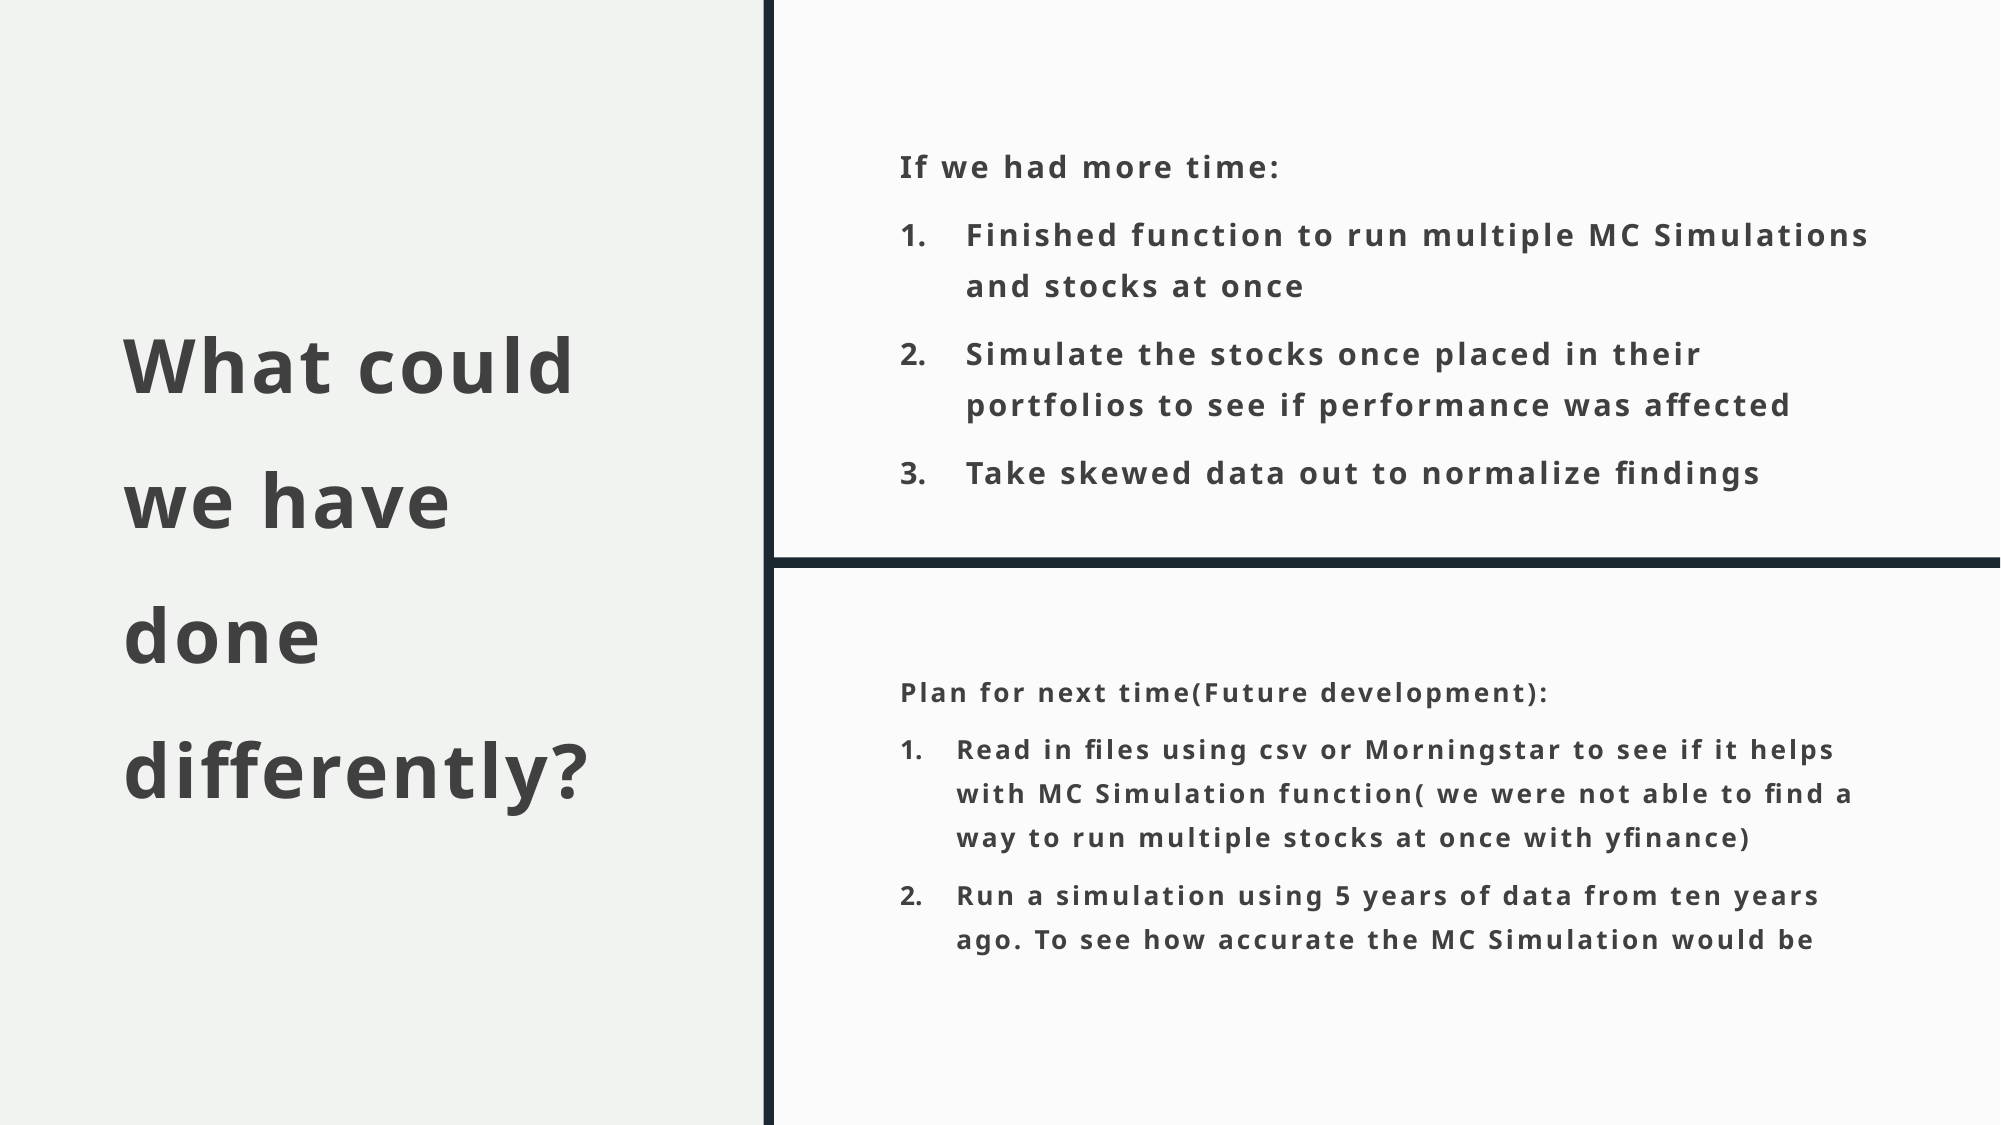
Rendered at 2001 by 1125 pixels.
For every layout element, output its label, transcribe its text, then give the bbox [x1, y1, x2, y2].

list Plan for next time(Future development): Read in files using csv or Morningstar to see if it helps with MC Simulation function( we were not able to find a way to run multiple stocks at once with yfinance) Run a simulation using 5 years of data from ten years ago. To see how accurate the MC Simulation would be [881, 615, 1895, 1000]
title What could we have done differently? [105, 115, 666, 969]
list If we had more time: Finished function to run multiple MC Simulations and stocks at once Simulate the stocks once placed in their portfolios to see if performance was affected Take skewed data out to normalize findings [881, 115, 1895, 510]
